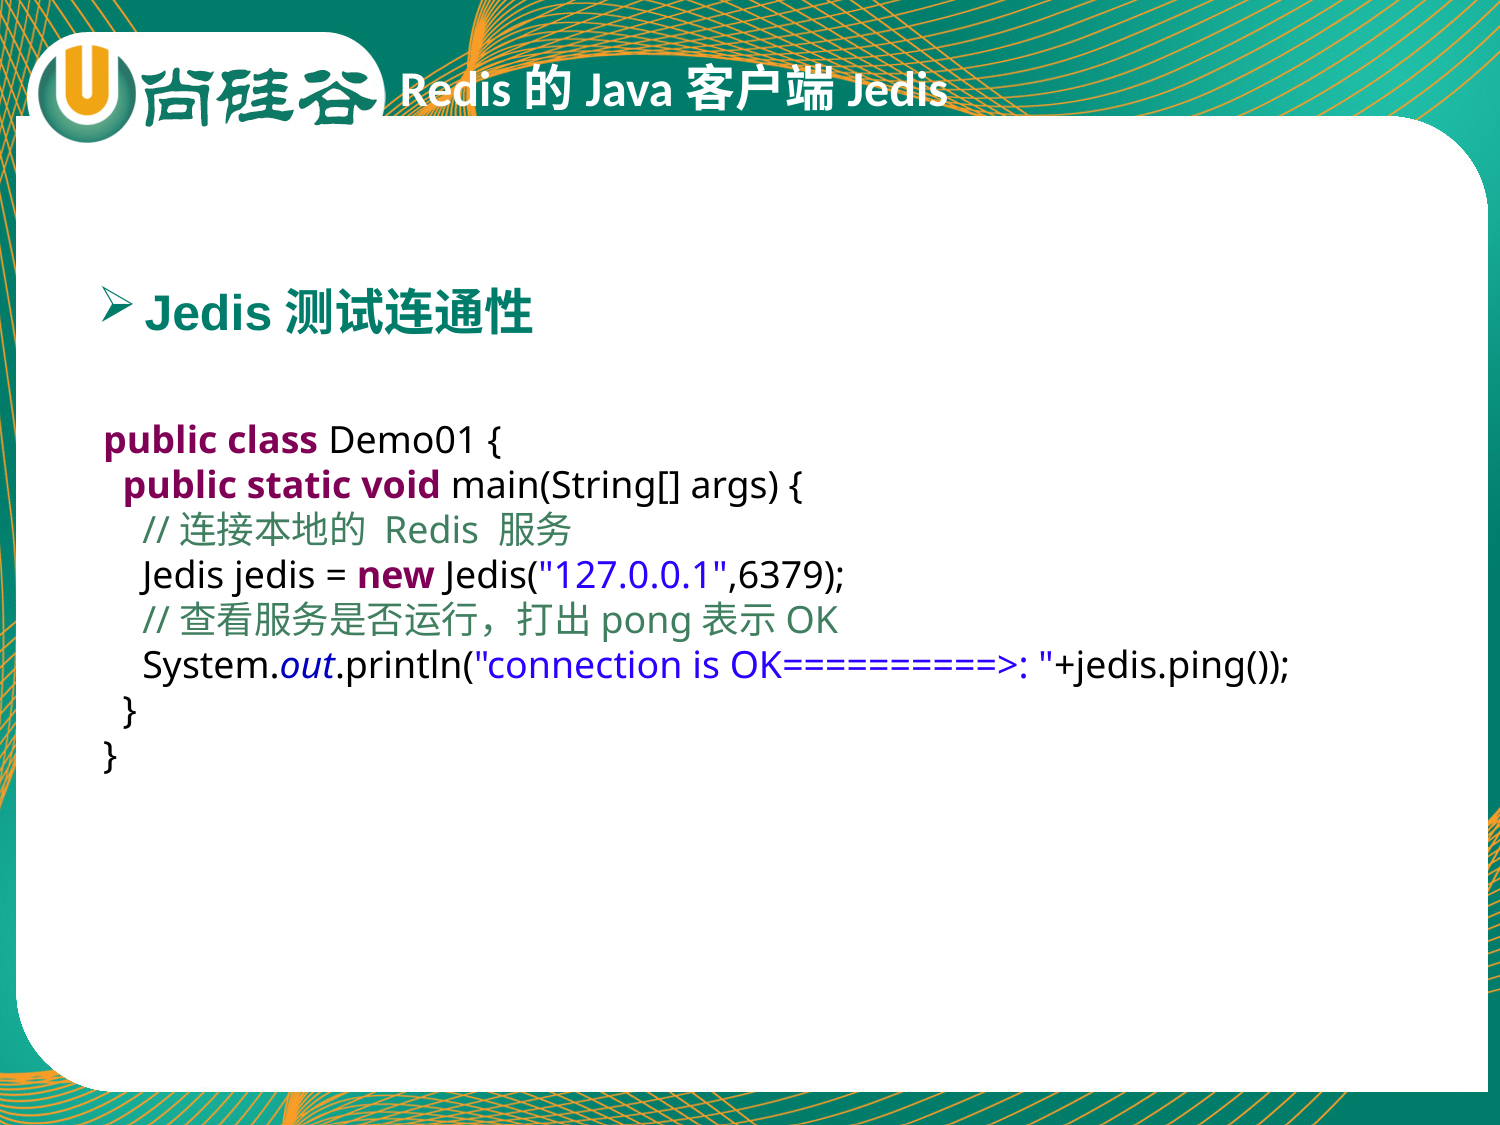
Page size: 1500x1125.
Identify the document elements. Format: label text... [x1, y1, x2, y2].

text_box public class Demo01 { public static void main(String[] args) { //连接本地的 Redis 服务 Jedis jedis = new Jedis("127.0.0.1",6379); //查看服务是否运行，打出pong表示OK System.out.println("connection is OK==========>: "+jedis.ping()); } } [88, 408, 1365, 784]
picture [0, 0, 1500, 1125]
text_box Redis的Java客户端Jedis [385, 19, 964, 124]
text_box Jedis测试连通性 [82, 243, 549, 349]
